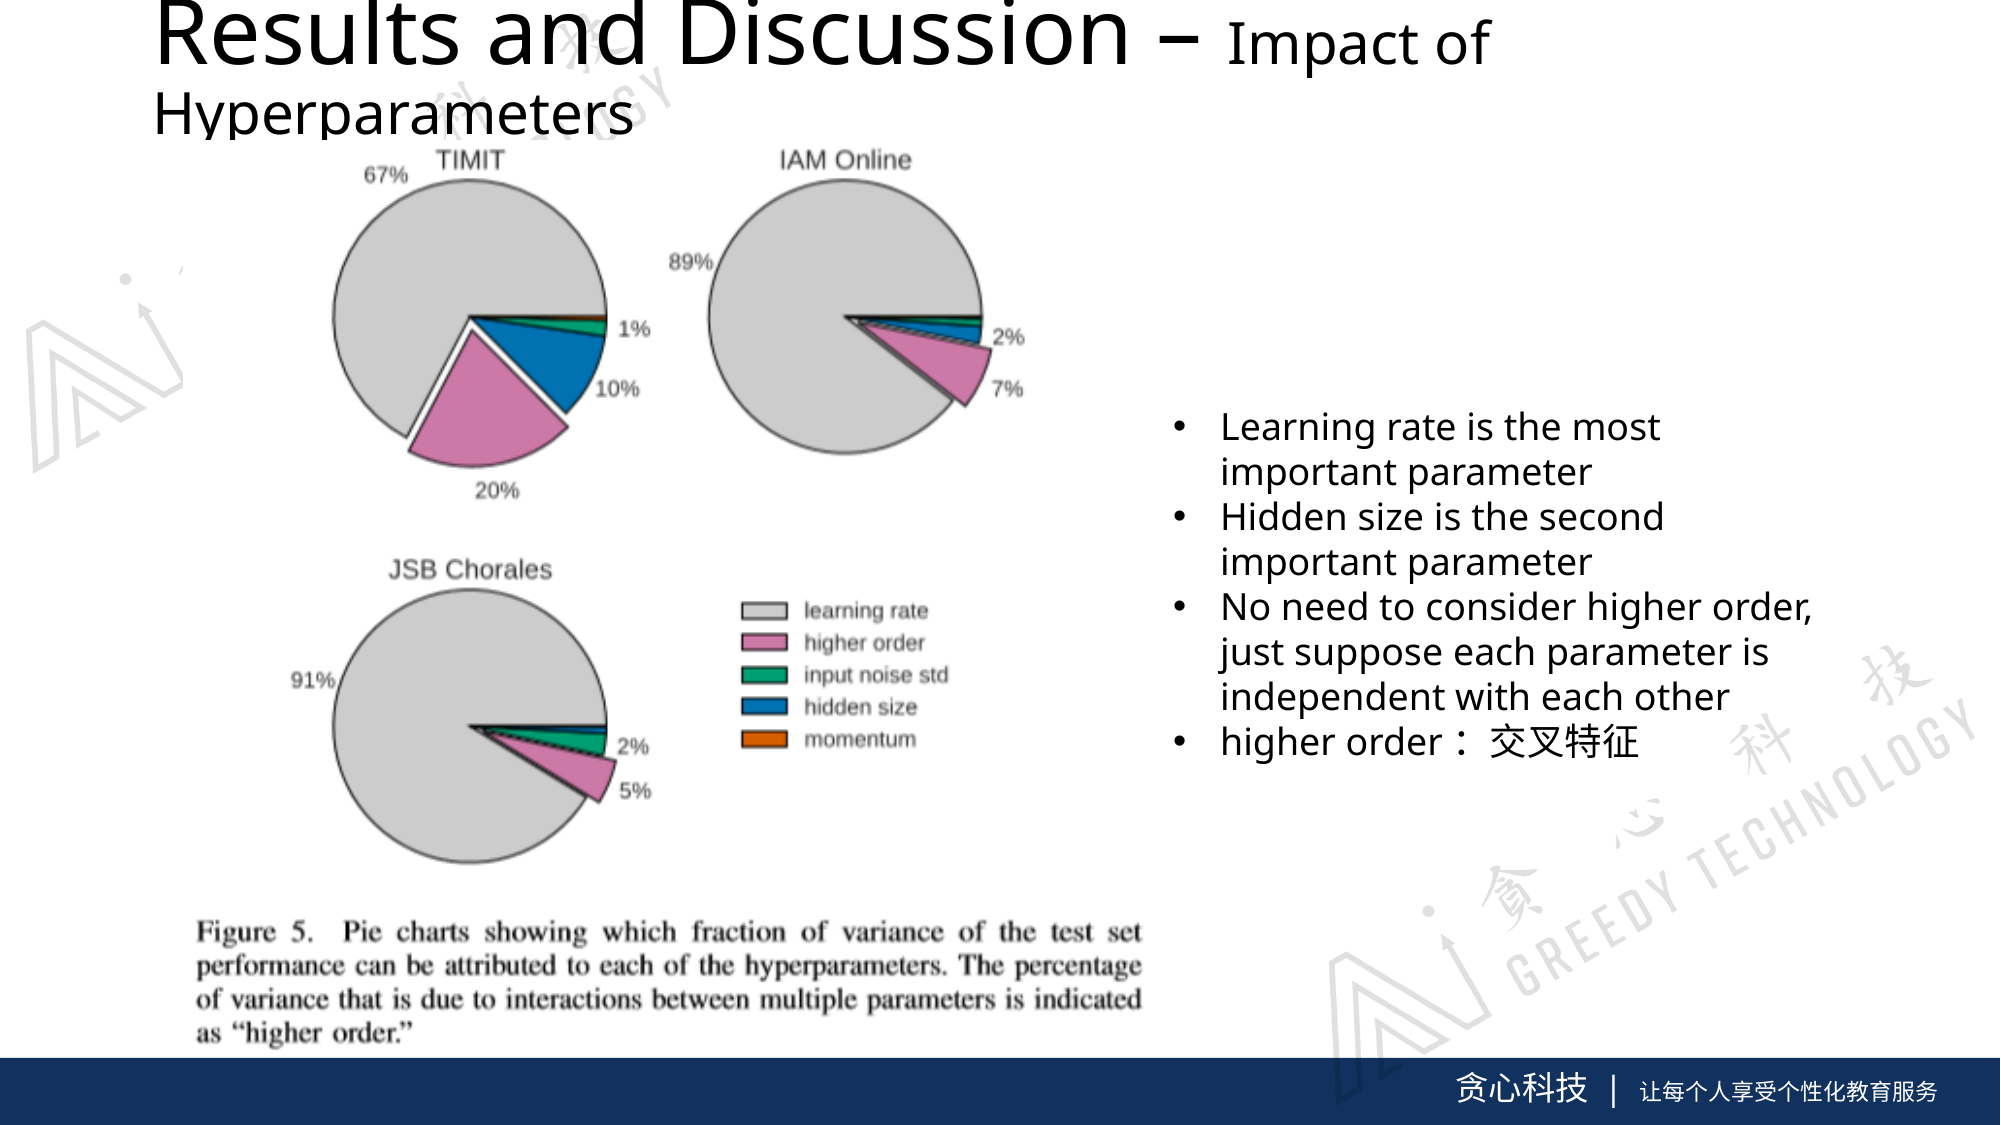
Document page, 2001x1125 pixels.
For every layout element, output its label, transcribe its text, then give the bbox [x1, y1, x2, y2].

picture [25, 13, 1159, 1056]
text_box Learning rate is the most important parameter Hidden size is the second important parameter No need to consider higher order, just suppose each parameter is independent with each other higher order：交叉特征 [1159, 395, 1863, 771]
title Results and Discussion – Impact of Hyperparameters [137, 0, 1863, 176]
picture [1328, 645, 1975, 1106]
